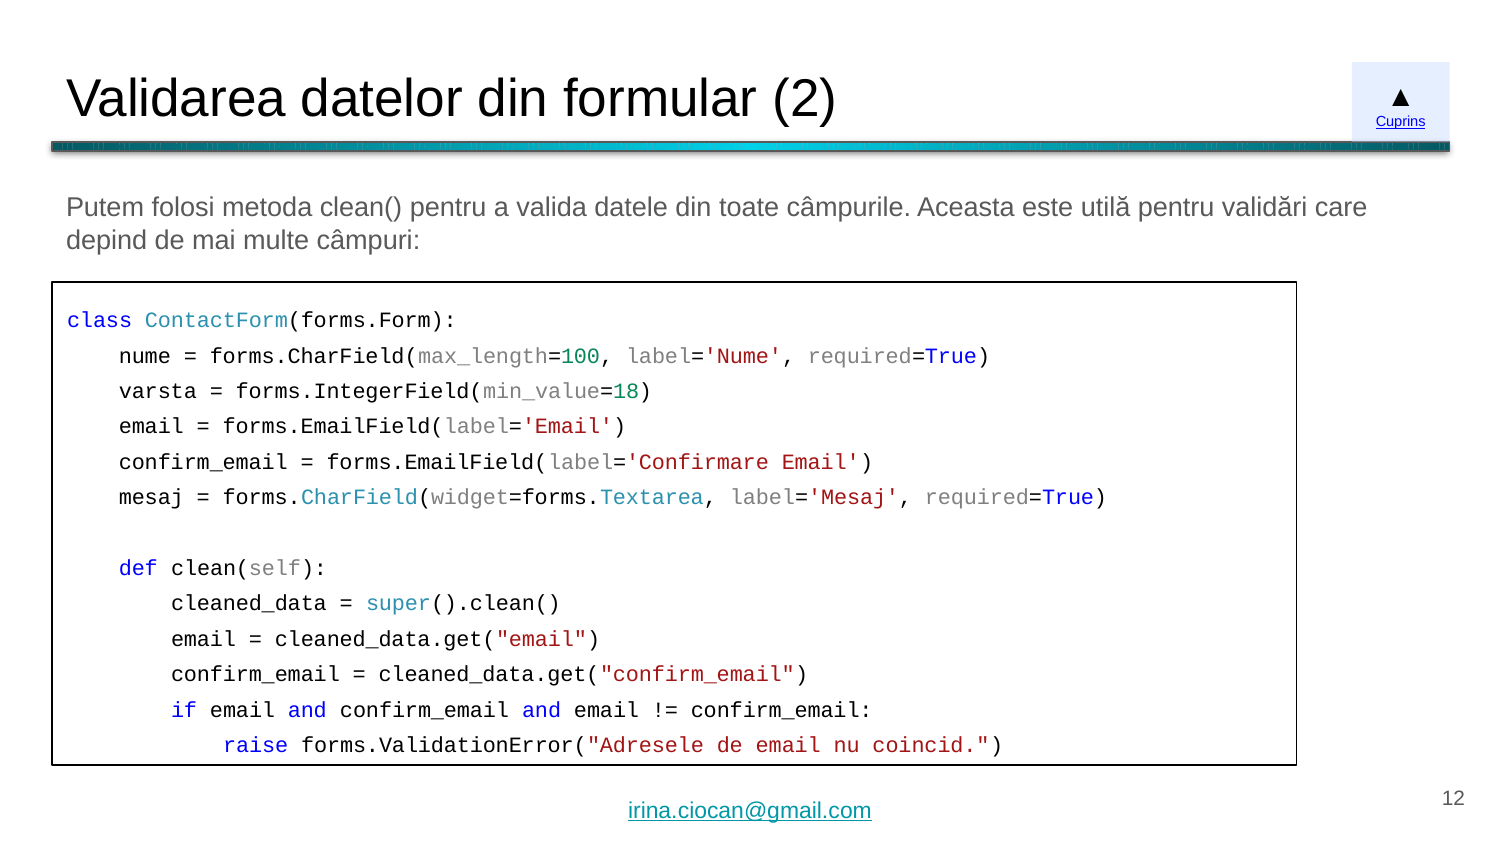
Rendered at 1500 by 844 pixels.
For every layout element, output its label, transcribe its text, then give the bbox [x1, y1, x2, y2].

slide_number ‹#› [1389, 764, 1480, 830]
text_box ▲ Cuprins [1351, 62, 1450, 142]
text_box [51, 141, 1450, 151]
text_box Putem folosi metoda clean() pentru a valida datele din toate câmpurile. Aceasta este utilă pentru validări care depind de mai multe câmpuri: [51, 174, 1449, 269]
text_box class ContactForm(forms.Form): nume = forms.CharField(max_length=100, label='Nume', required=True) varsta = forms.IntegerField(min_value=18) email = forms.EmailField(label='Email') confirm_email = forms.EmailField(label='Confirmare Email') mesaj = forms.CharField(widget=forms.Textarea, label='Mesaj', required=True) def clean(self): cleaned_data = super().clean() email = cleaned_data.get("email") confirm_email = cleaned_data.get("confirm_email") if email and confirm_email and email != confirm_email: raise forms.ValidationError("Adresele de email nu coincid.") [52, 281, 1297, 765]
text_box irina.ciocan@gmail.com [613, 795, 889, 837]
title Validarea datelor din formular (2) [51, 48, 1449, 139]
